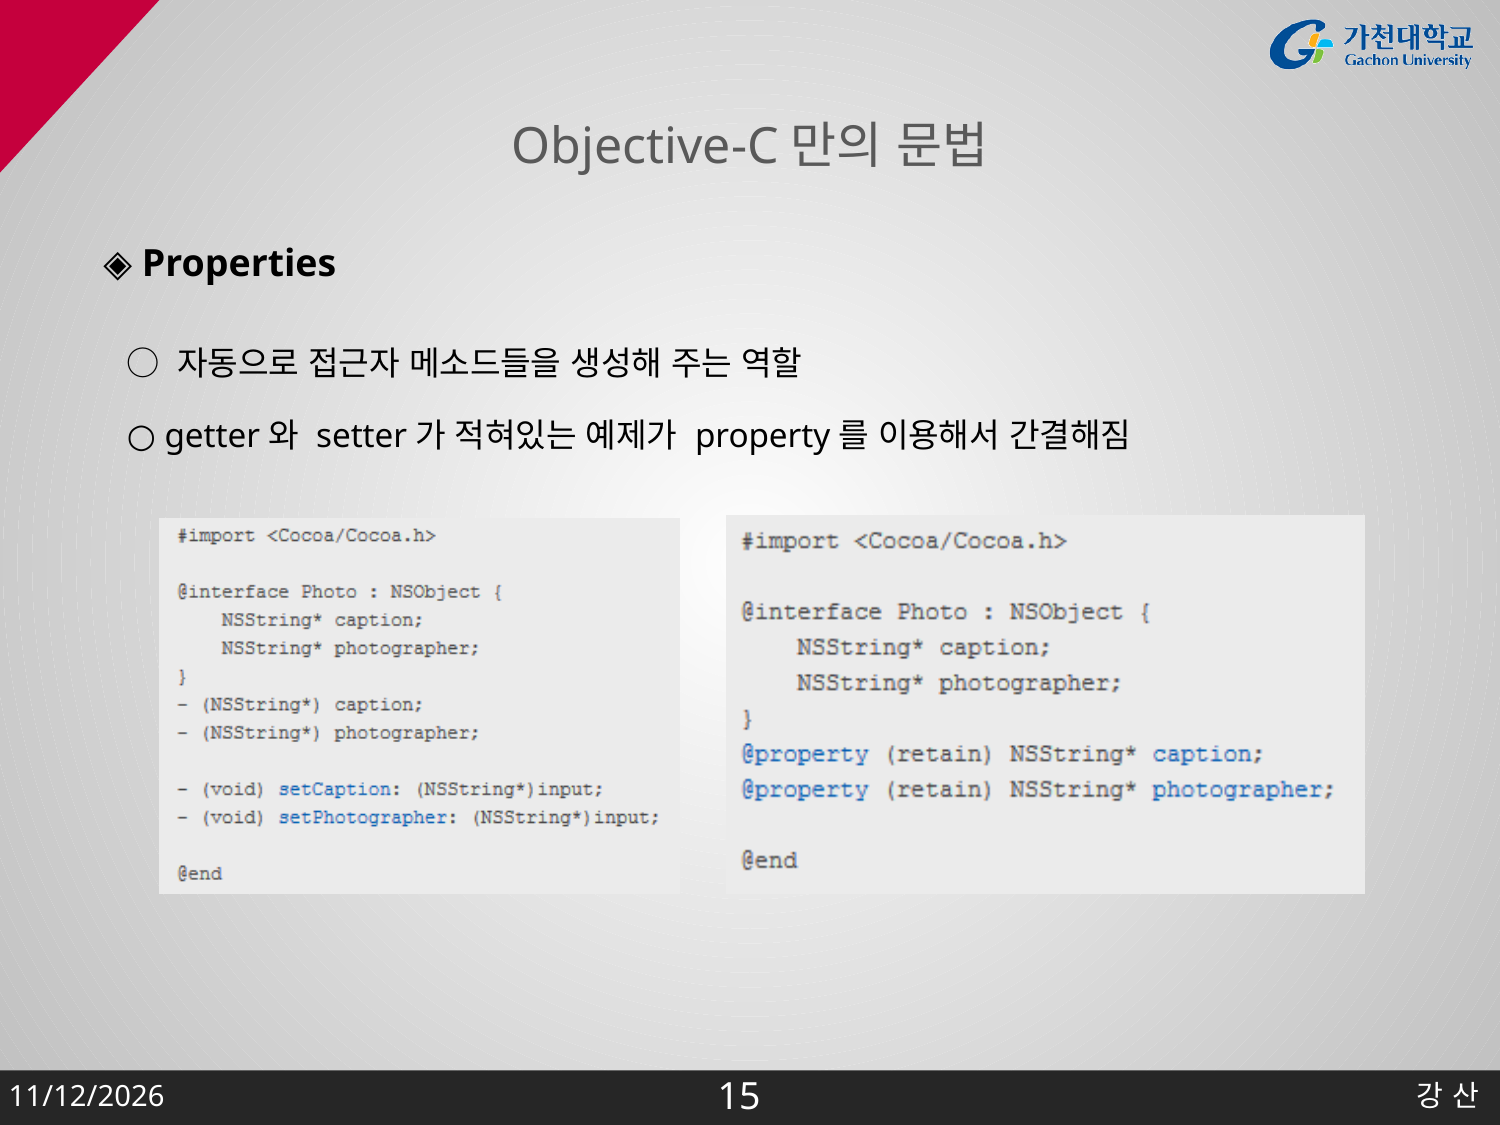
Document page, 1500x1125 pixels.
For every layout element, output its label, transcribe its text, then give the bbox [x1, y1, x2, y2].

title Objective-C만의 문법 [75, 101, 1425, 185]
text_box ○ 자동으로 접근자 메소드들을 생성해 주는 역할 [112, 314, 1500, 389]
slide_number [0, 1069, 344, 1125]
picture [1244, 0, 1495, 90]
text_box ○ getter와 setter가 적혀있는 예제가 property를 이용해서 간결해짐 [112, 389, 1500, 462]
footer 강 산 [1019, 1069, 1495, 1125]
text_box ◈ Properties [88, 231, 1447, 292]
picture [159, 517, 680, 894]
picture [726, 514, 1365, 894]
